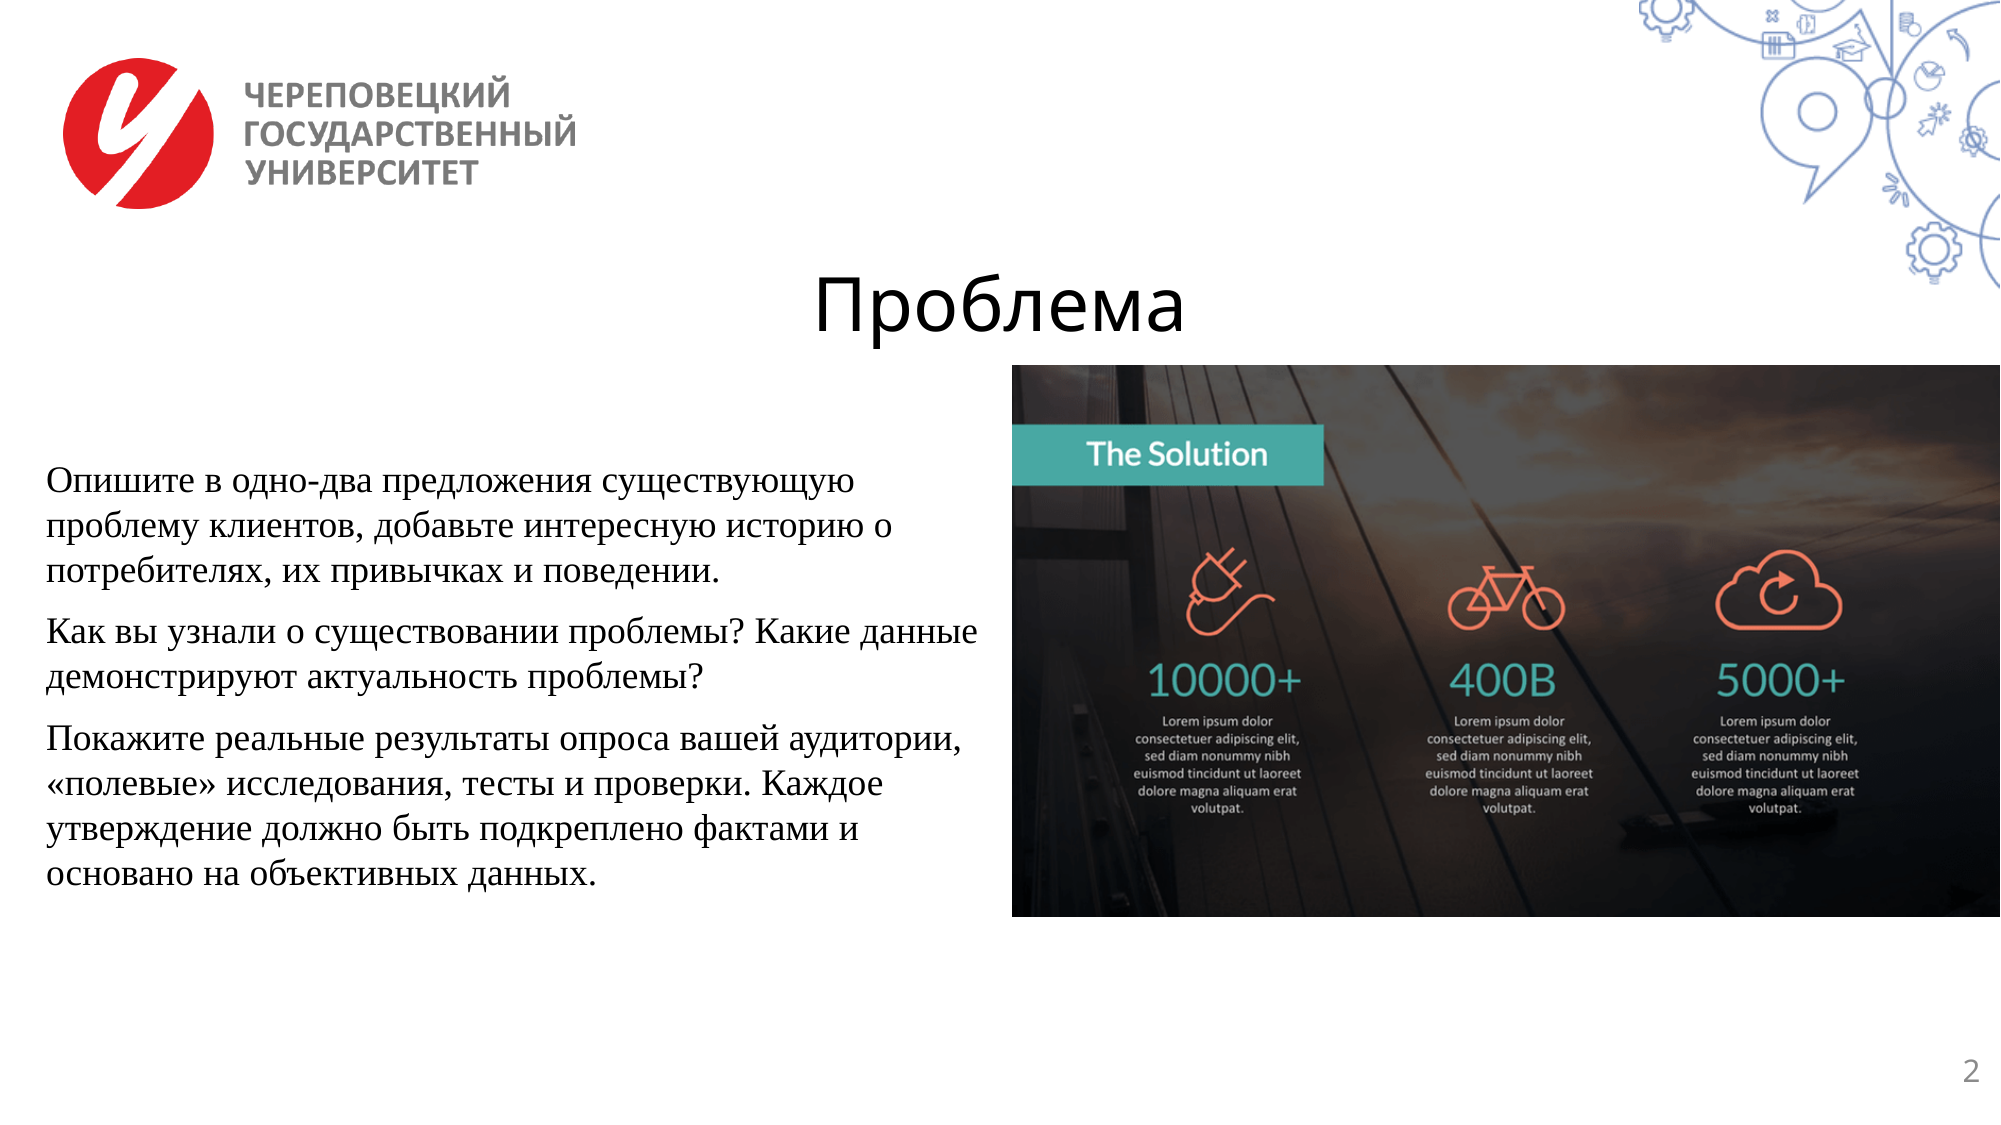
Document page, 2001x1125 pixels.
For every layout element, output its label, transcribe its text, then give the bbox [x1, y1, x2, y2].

text_box Опишите в одно-два предложения существующую проблему клиентов, добавьте интересную историю о потребителях, их привычках и поведении. Как вы узнали о существовании проблемы? Какие данные демонстрируют актуальность проблемы? Покажите реальные результаты опроса вашей аудитории, «полевые» исследования, тесты и проверки. Каждое утверждение должно быть подкреплено фактами и основано на объективных данных. [31, 447, 1030, 962]
text_box 2 [1875, 1042, 2000, 1103]
picture [63, 58, 575, 209]
text_box Проблема [100, 207, 1900, 396]
picture [1012, 365, 2000, 917]
picture [1638, 0, 2000, 299]
